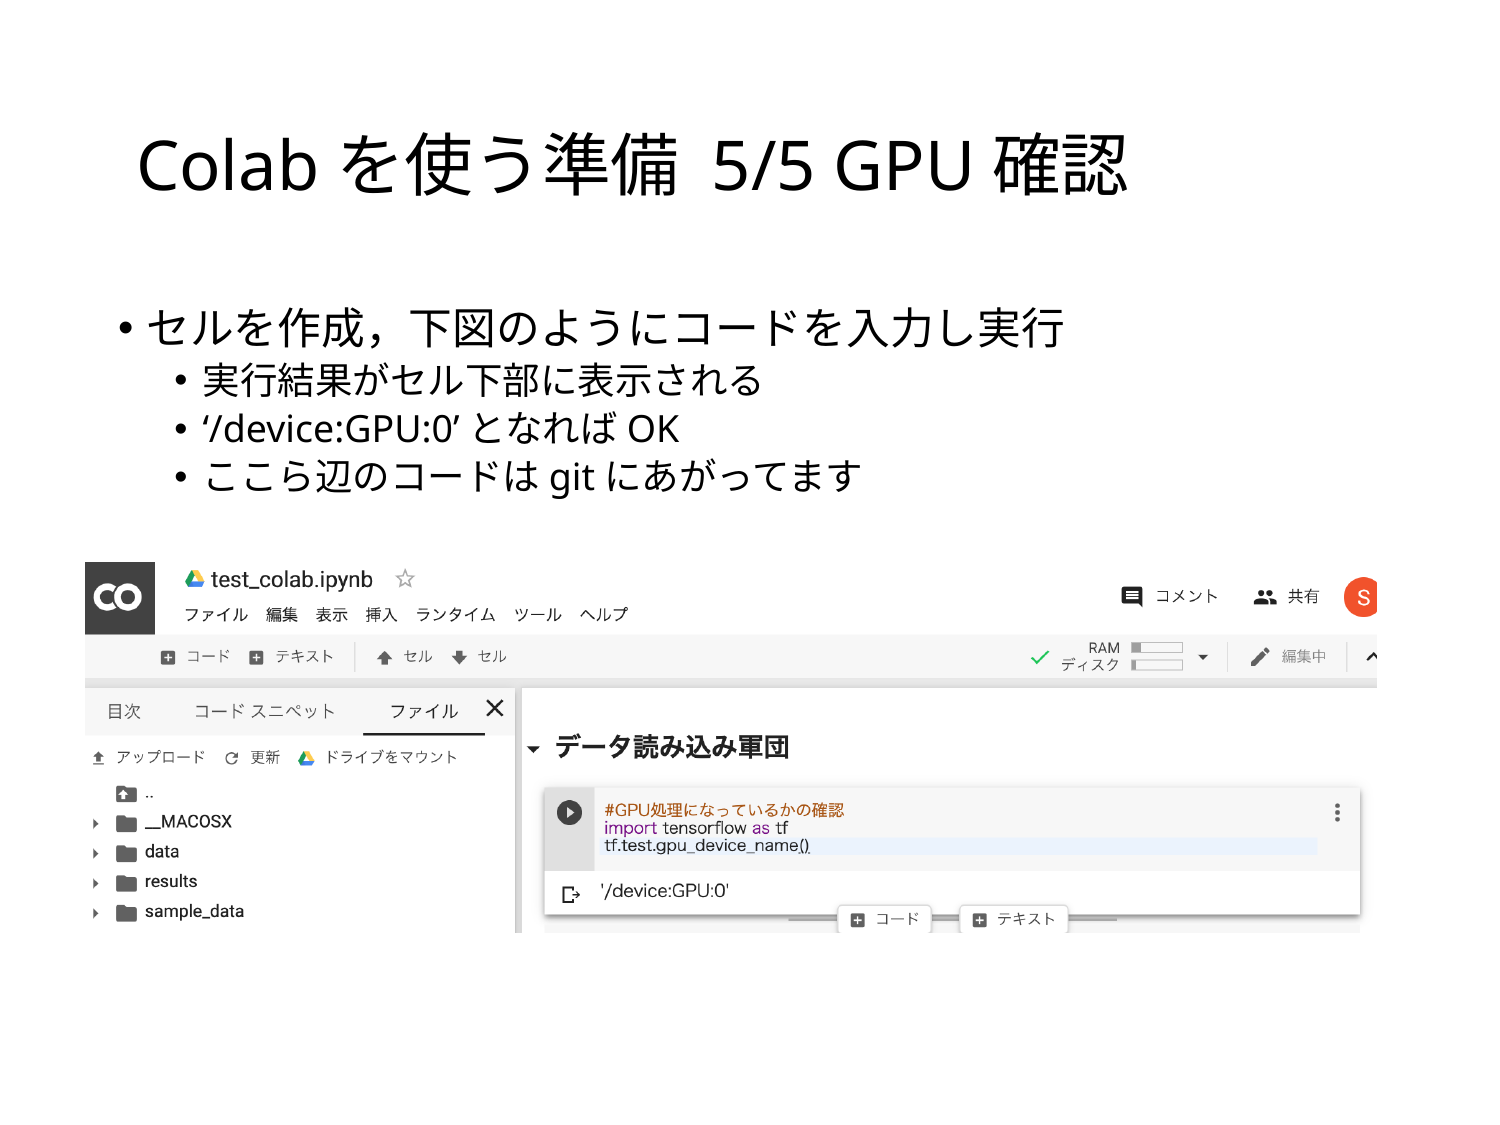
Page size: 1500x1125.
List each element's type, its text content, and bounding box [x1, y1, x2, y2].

title Colabを使う準備 5/5 GPU確認 [103, 59, 1397, 278]
list セルを作成，下図のようにコードを入力し実行 実行結果がセル下部に表示される ‘/device:GPU:0’となればOK ここら辺のコードはgitにあがってます [103, 299, 1397, 1014]
picture [85, 562, 1377, 934]
